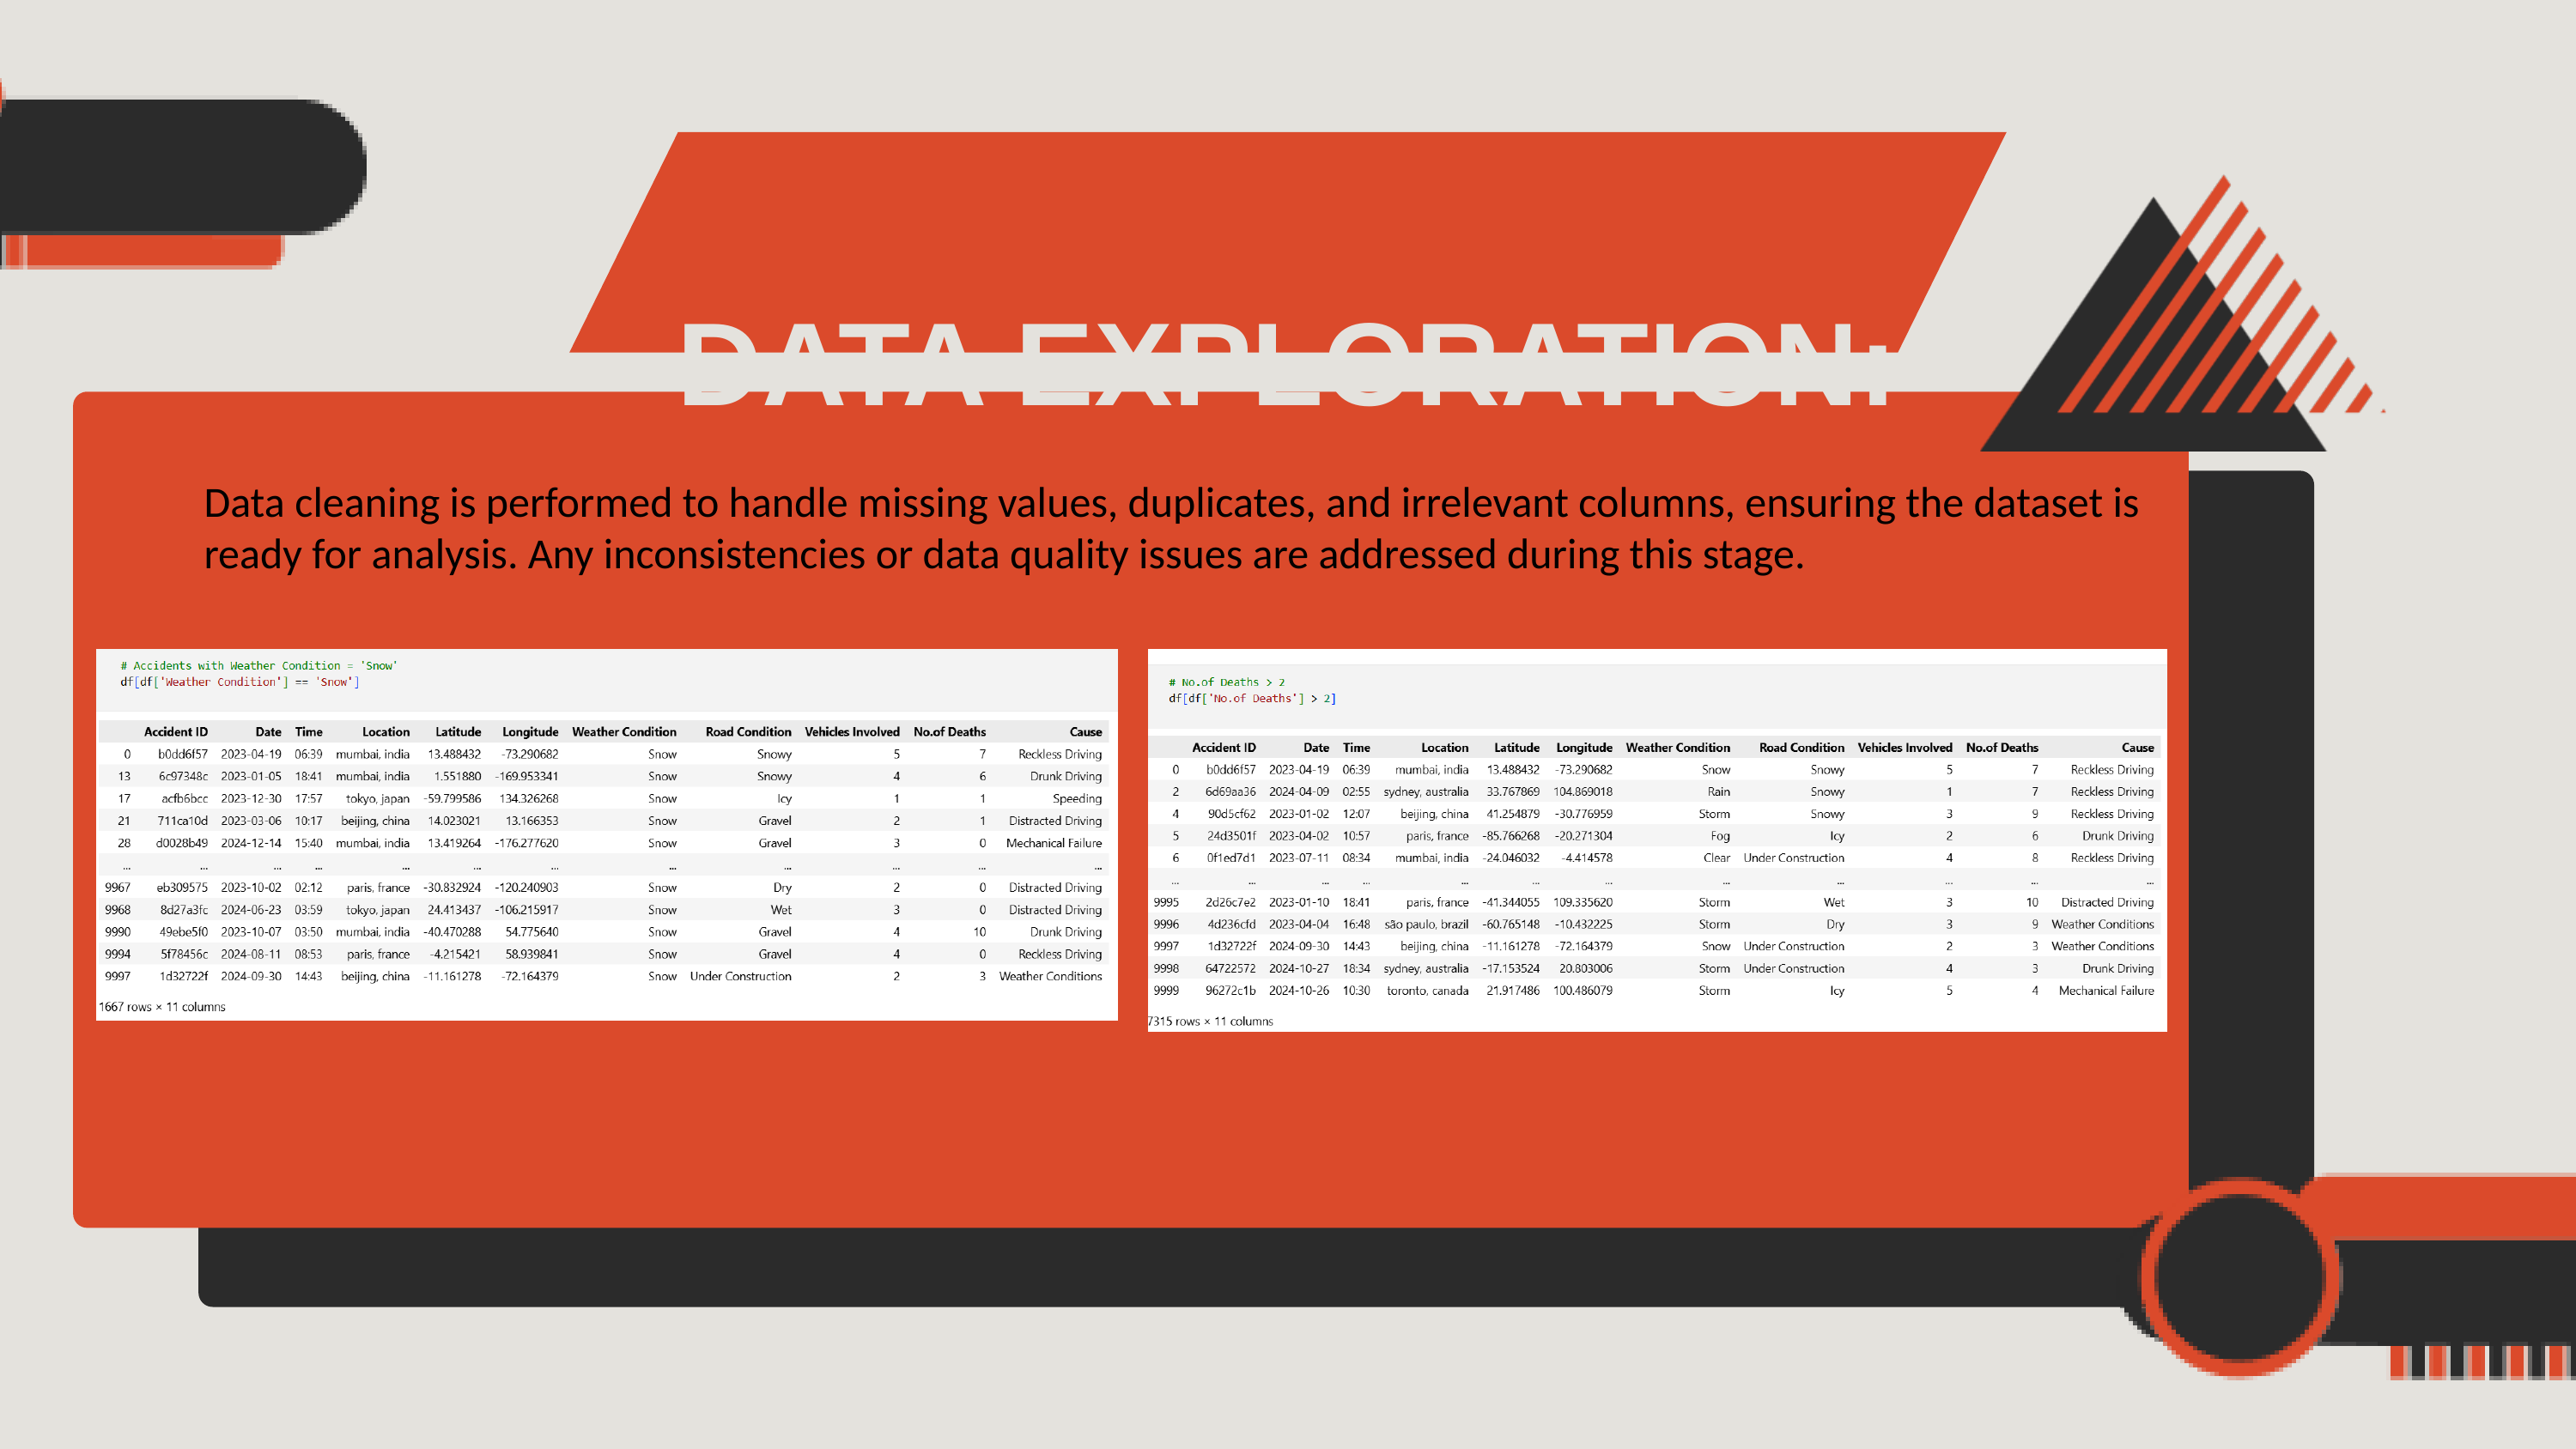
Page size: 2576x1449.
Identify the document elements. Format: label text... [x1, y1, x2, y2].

text_box DATA EXPLORATION: [456, 174, 2120, 363]
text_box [568, 106, 2008, 353]
picture [1148, 648, 2168, 1033]
picture [96, 649, 1118, 1021]
text_box [0, 58, 367, 278]
text_box [2014, 171, 2386, 452]
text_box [72, 366, 2315, 1307]
text_box [2116, 1169, 2576, 1389]
